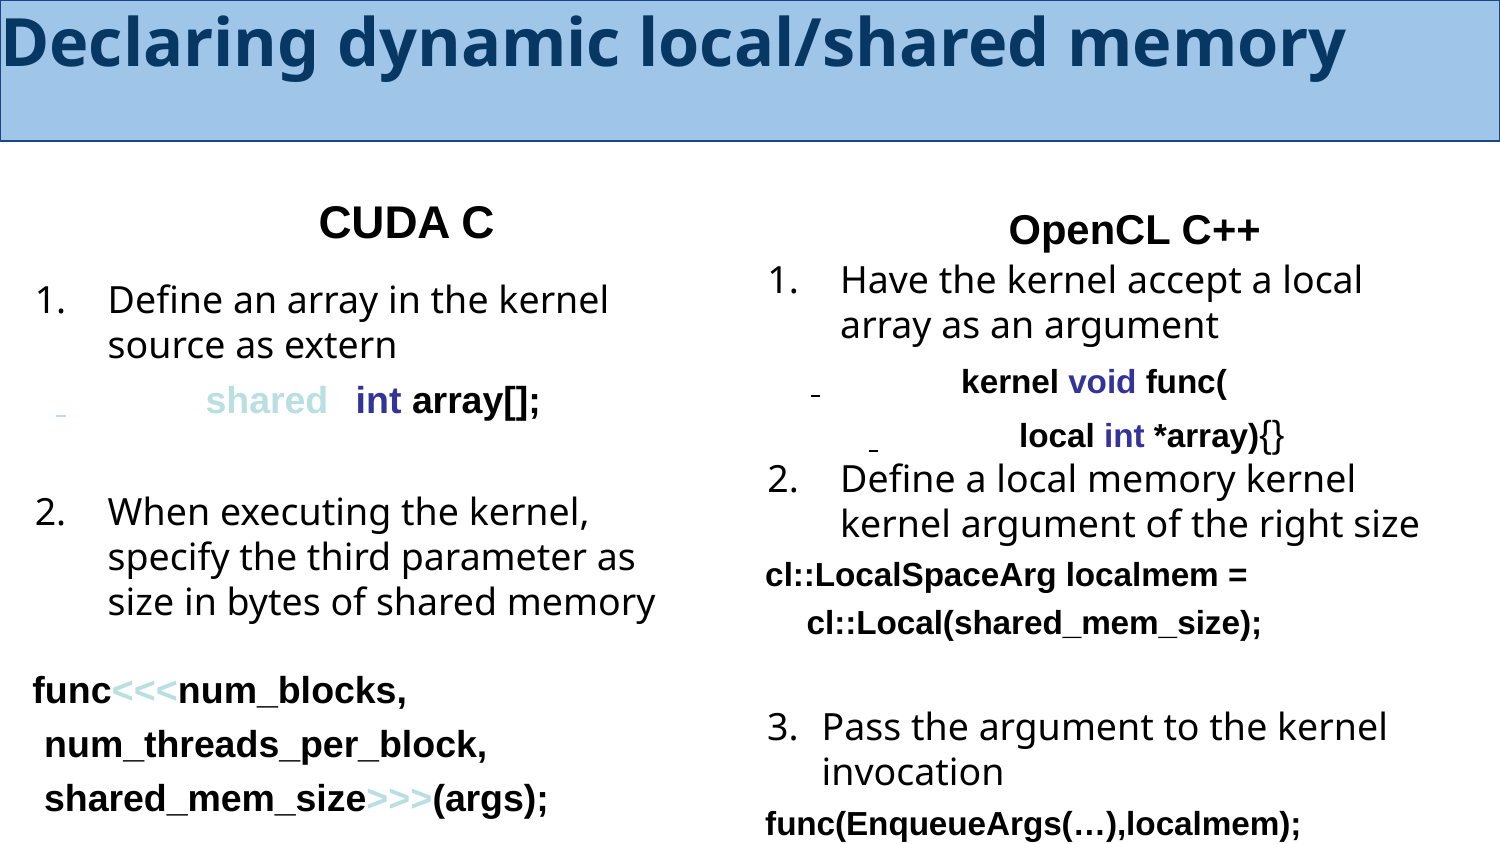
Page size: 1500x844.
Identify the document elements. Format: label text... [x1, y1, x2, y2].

title Declaring dynamic local/shared memory [0, 0, 1500, 141]
text_box OpenCL C++ Have the kernel accept a local array as an argument kernel void func( local int *array){} Define a local memory kernel kernel argument of the right size cl::LocalSpaceArg localmem = cl::Local(shared_mem_size); Pass the argument to the kernel invocation func(EnqueueArgs(…),localmem); [763, 200, 1462, 842]
list CUDA C Define an array in the kernel source as extern shared int array[]; When executing the kernel, specify the third parameter as size in bytes of shared memory func<<<num_blocks, num_threads_per_block, shared_mem_size>>>(args); [30, 155, 688, 819]
